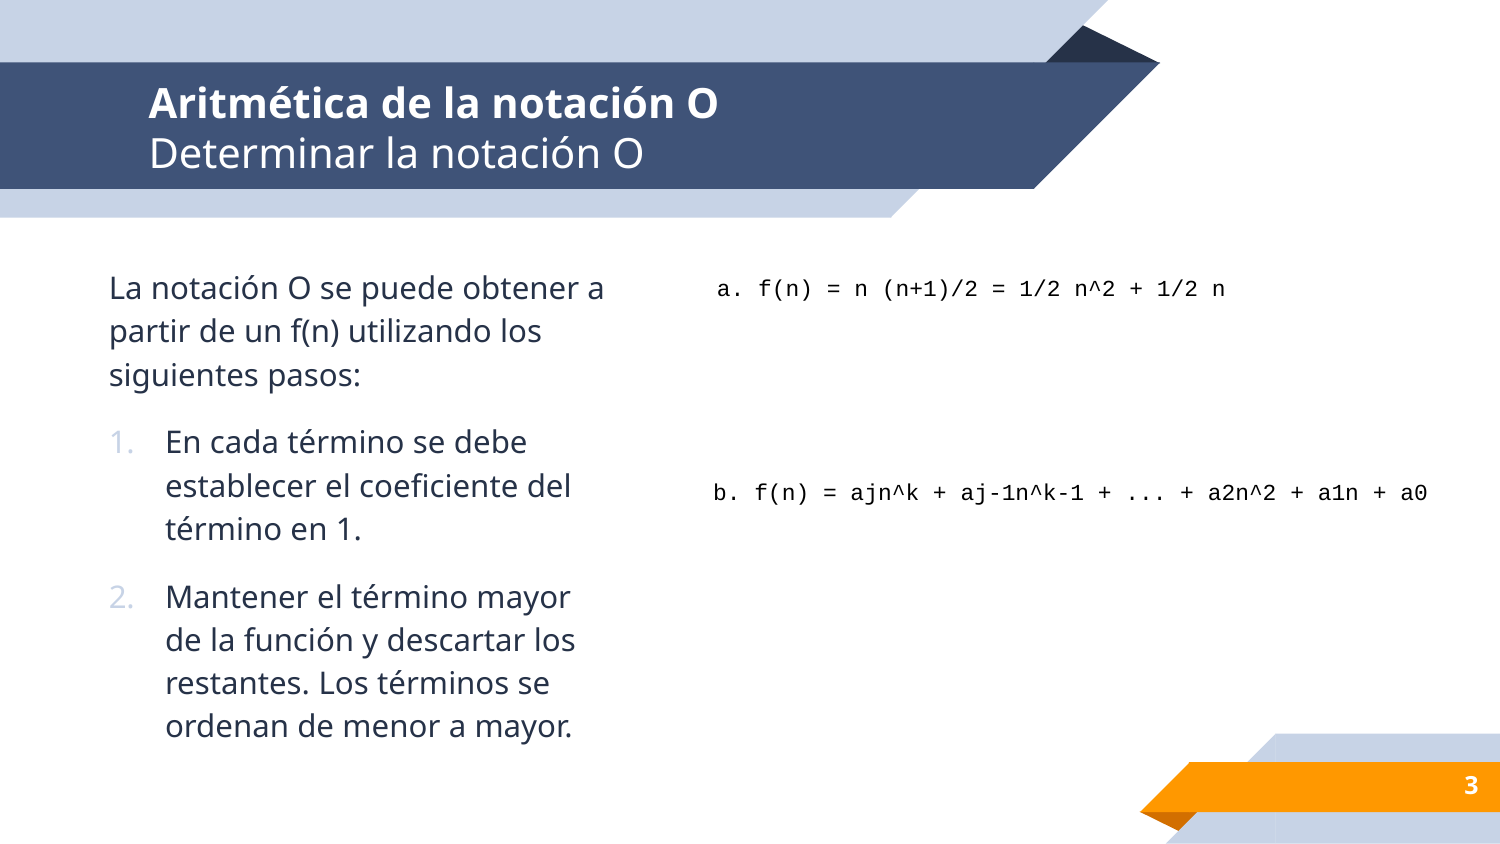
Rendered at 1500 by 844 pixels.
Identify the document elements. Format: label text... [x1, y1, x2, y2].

slide_number 3 [1249, 760, 1494, 813]
list La notación O se puede obtener a partir de un f(n) utilizando los siguientes pasos: En cada término se debe establecer el coeficiente del término en 1. Mantener el término mayor de la función y descartar los restantes. Los términos se ordenan de menor a mayor. [93, 248, 622, 790]
text_box a. f(n) = n (n+1)/2 = 1/2 n^2 + 1/2 n [702, 265, 1241, 309]
text_box b. f(n) = ajn^k + aj-1n^k-1 + ... + a2n^2 + a1n + a0 [698, 470, 1500, 513]
title Aritmética de la notación O Determinar la notación O [133, 64, 997, 190]
